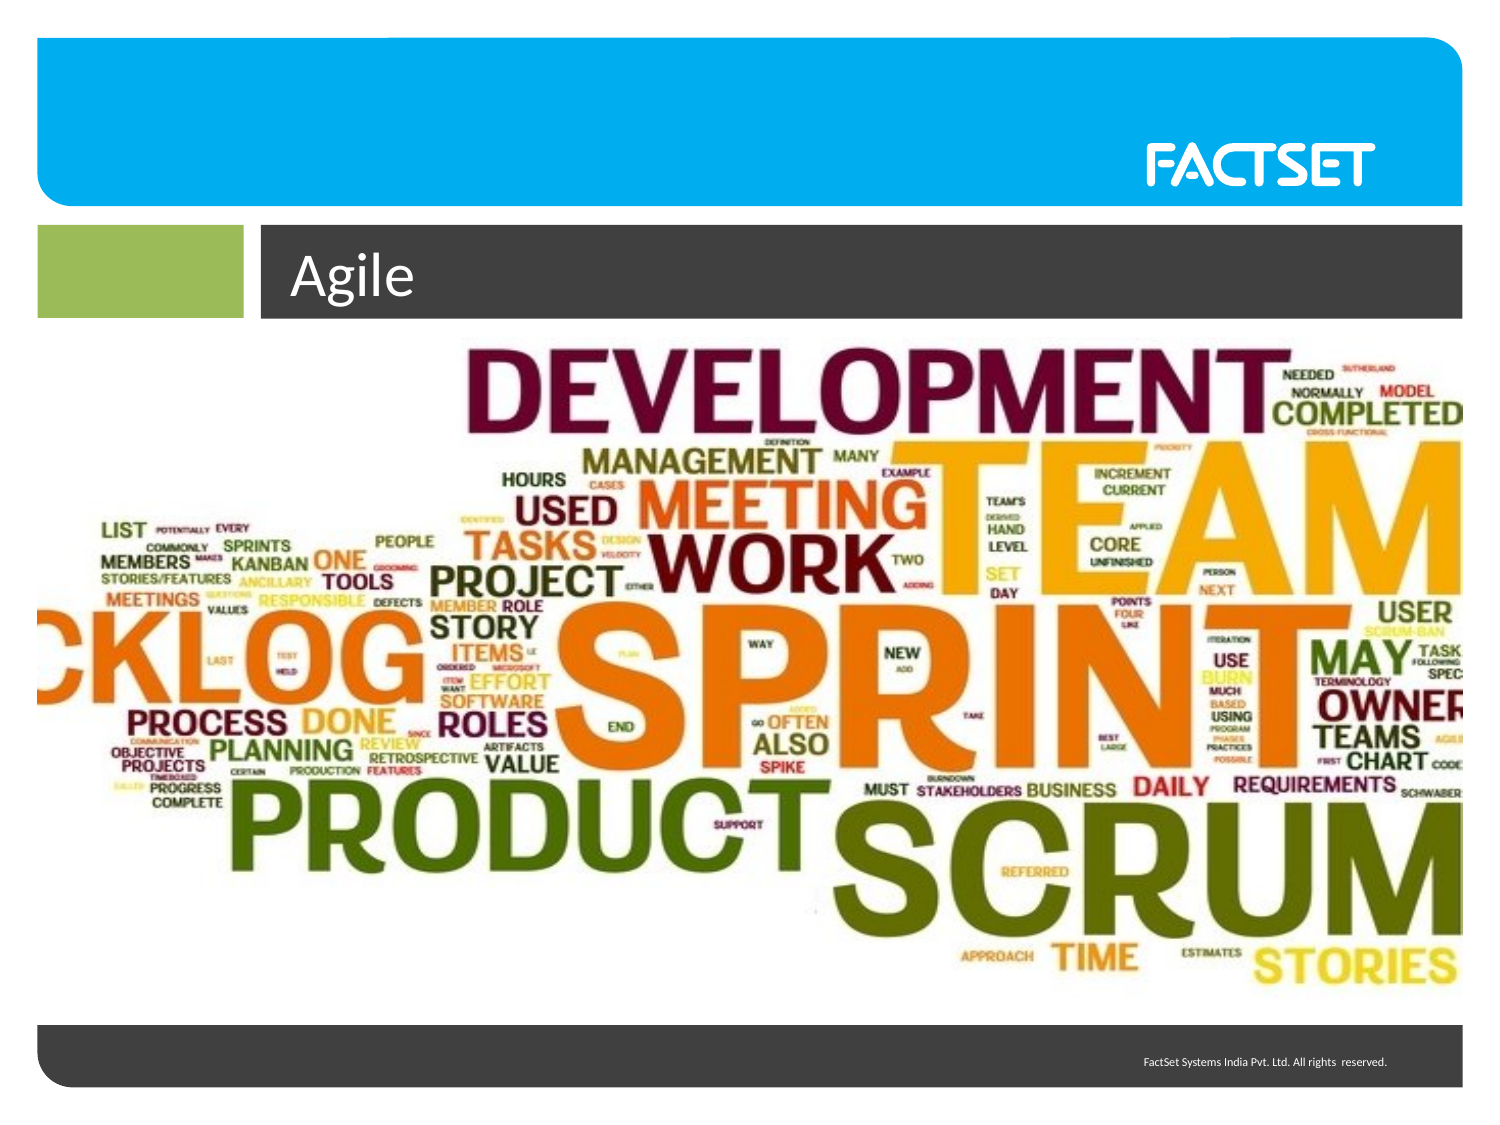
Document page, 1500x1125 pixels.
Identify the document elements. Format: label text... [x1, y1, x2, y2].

title Agile [275, 224, 1425, 319]
picture [37, 337, 1463, 1026]
